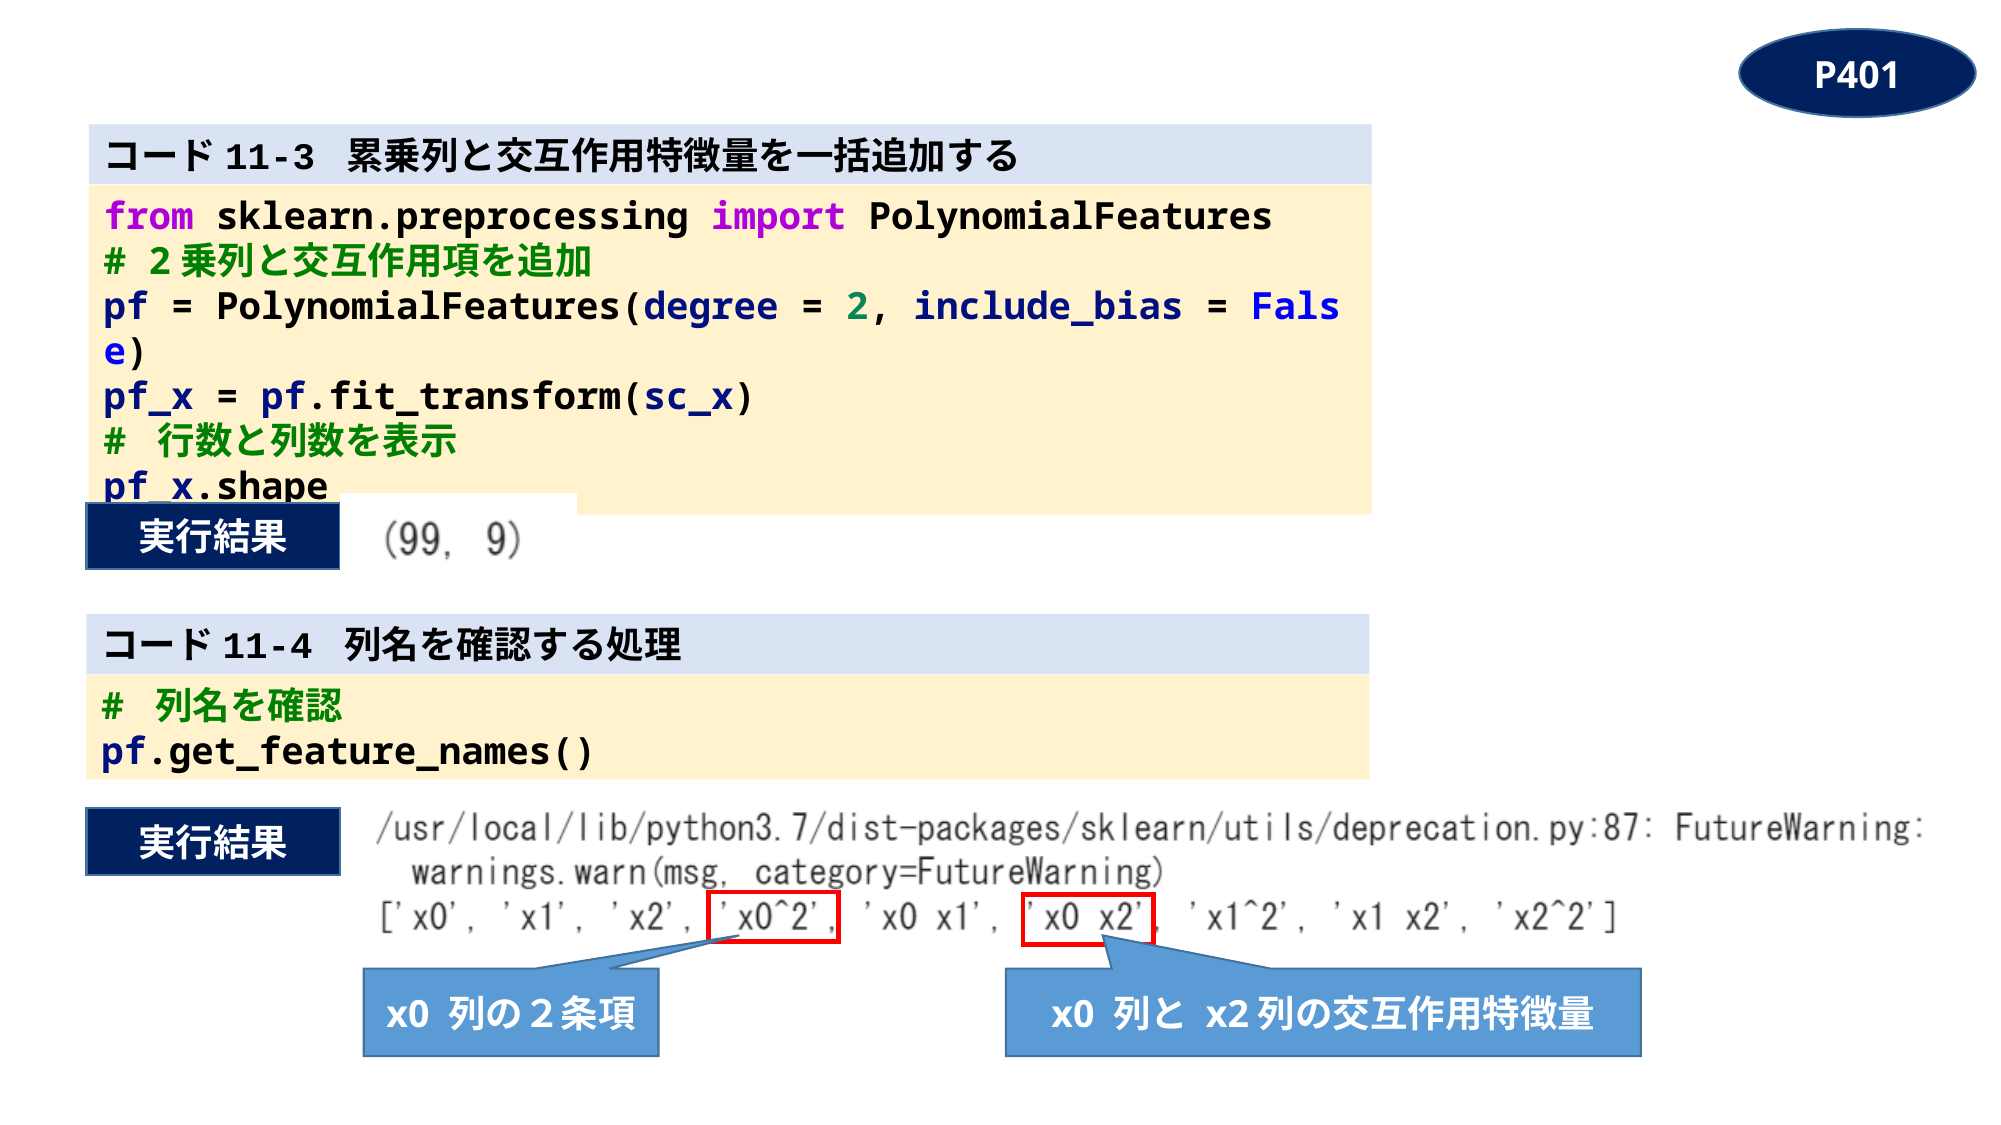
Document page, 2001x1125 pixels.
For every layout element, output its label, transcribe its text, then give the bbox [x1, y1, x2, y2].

picture [363, 797, 1931, 952]
text_box x0 列と x2列の交互作用特徴量 [1004, 952, 1642, 1058]
text_box # 列名を確認 pf.get_feature_names() [86, 674, 1370, 780]
text_box コード11-3 累乗列と交互作用特徴量を一括追加する [88, 124, 1372, 185]
text_box 実行結果 [85, 502, 340, 570]
text_box コード11-4 列名を確認する処理 [86, 614, 1370, 674]
text_box x0 列の２条項 [362, 952, 679, 1058]
picture [340, 493, 577, 594]
text_box P401 [1738, 28, 1977, 119]
text_box 実行結果 [85, 807, 341, 876]
text_box from sklearn.preprocessing import PolynomialFeatures # 2乗列と交互作用項を追加 pf = PolynomialFeatures(degree = 2, include_bias = False) pf_x = pf.fit_transform(sc_x) # 行数と列数を表示 pf_x.shape [88, 185, 1372, 515]
